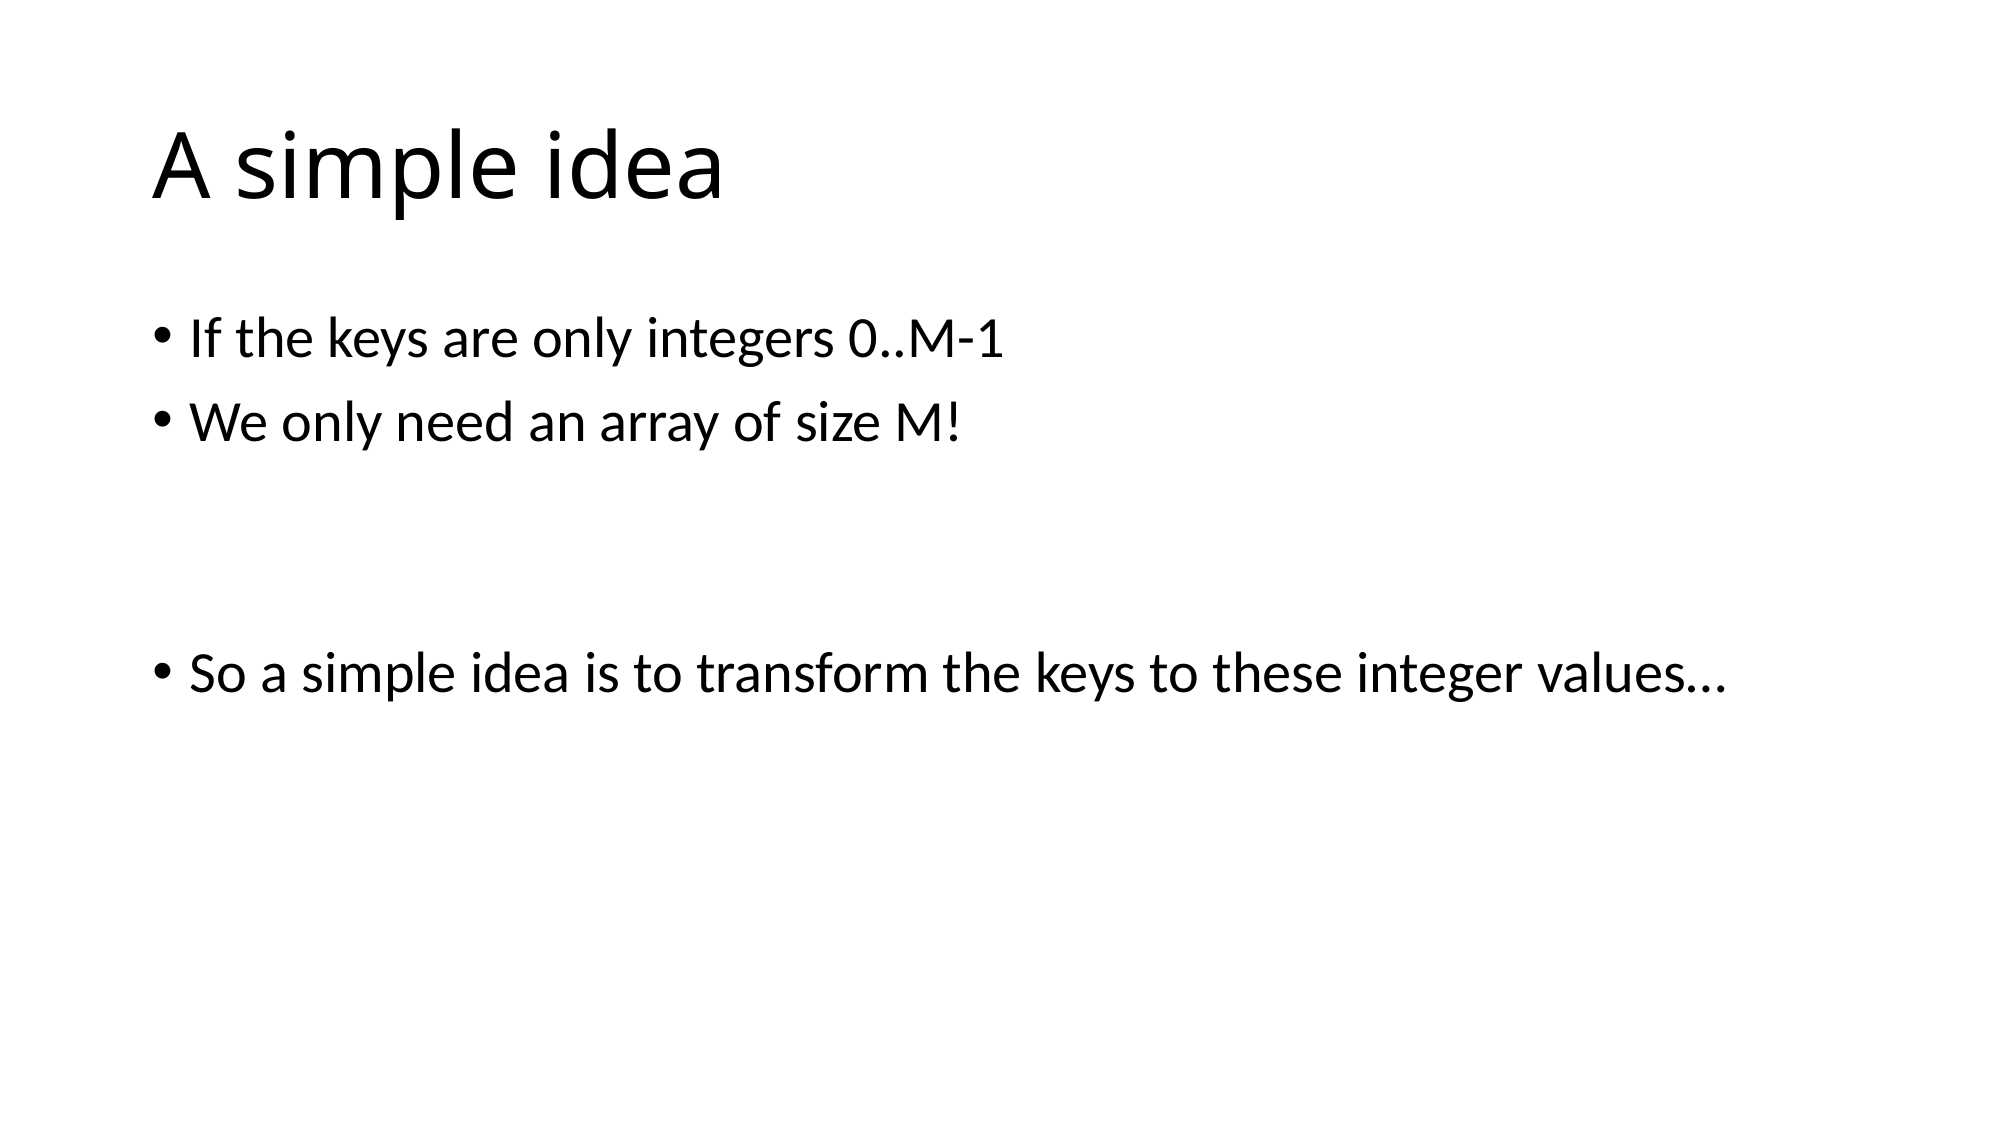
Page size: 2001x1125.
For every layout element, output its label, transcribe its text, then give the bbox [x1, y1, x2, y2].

title A simple idea [137, 59, 1863, 278]
